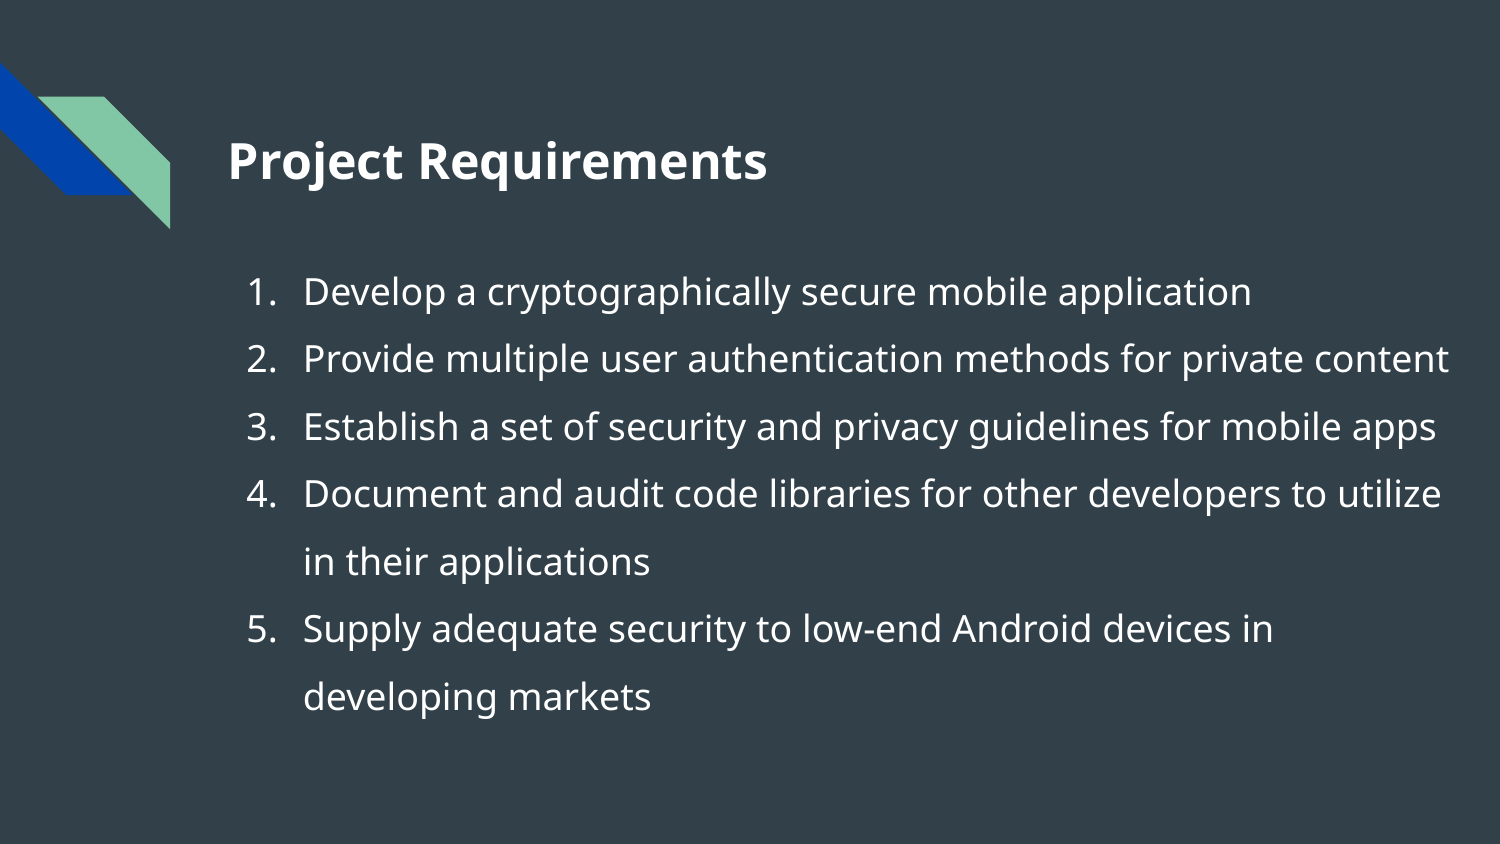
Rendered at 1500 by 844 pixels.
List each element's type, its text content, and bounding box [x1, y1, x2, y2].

list Develop a cryptographically secure mobile application Provide multiple user authentication methods for private content Establish a set of security and privacy guidelines for mobile apps Document and audit code libraries for other developers to utilize in their applications Supply adequate security to low-end Android devices in developing markets [212, 230, 1467, 709]
title Project Requirements [212, 114, 975, 199]
